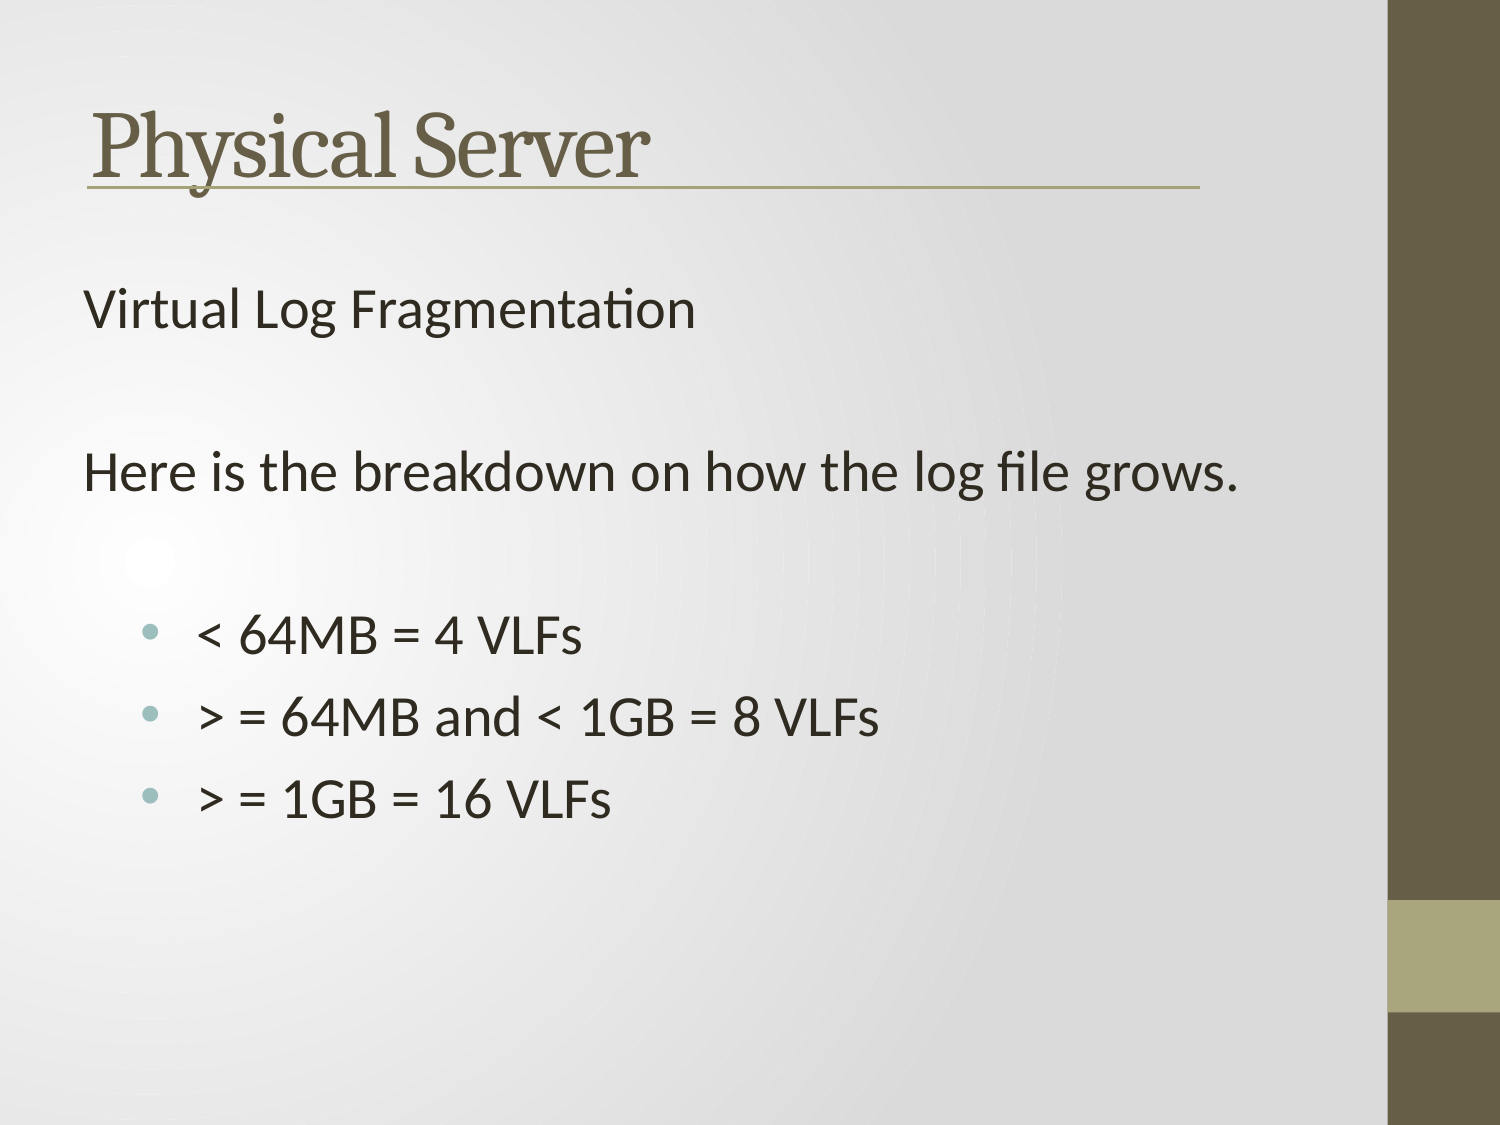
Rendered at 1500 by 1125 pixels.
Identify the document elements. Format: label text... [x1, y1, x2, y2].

list Virtual Log Fragmentation Here is the breakdown on how the log file grows. < 64MB = 4 VLFs > = 64MB and < 1GB = 8 VLFs > = 1GB = 16 VLFs [50, 262, 1325, 1050]
text_box Physical Server [75, 45, 1325, 233]
